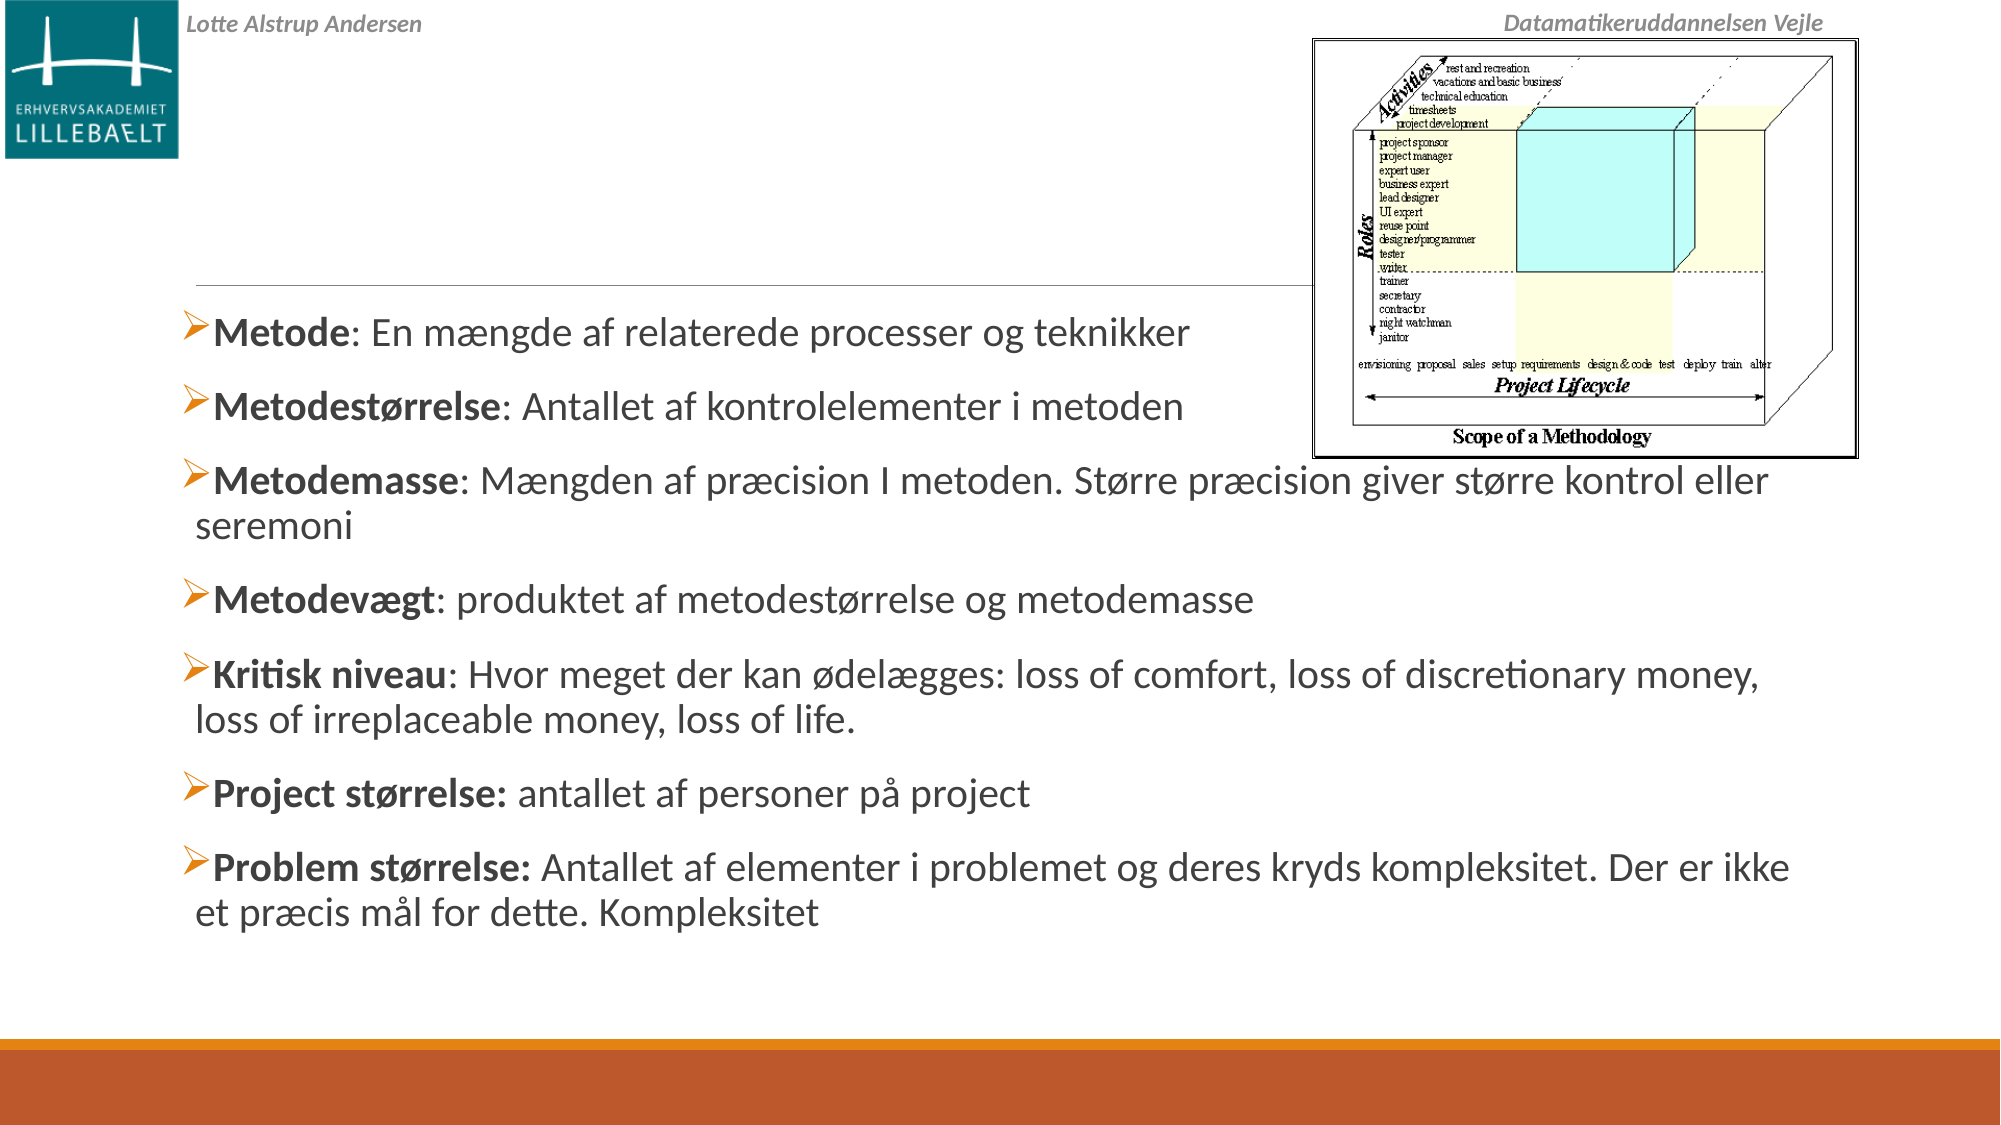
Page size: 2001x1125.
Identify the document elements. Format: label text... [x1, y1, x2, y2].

picture [1311, 37, 1859, 460]
list Metode: En mængde af relaterede processer og teknikker Metodestørrelse: Antallet af kontrolelementer i metoden Metodemasse: Mængden af præcision I metoden. Større præcision giver større kontrol eller seremoni Metodevægt: produktet af metodestørrelse og metodemasse Kritisk niveau: Hvor meget der kan ødelægges: loss of comfort, loss of discretionary money, loss of irreplaceable money, loss of life. Project størrelse: antallet af personer på project Problem størrelse: Antallet af elementer i problemet og deres kryds kompleksitet. Der er ikke et præcis mål for dette. Kompleksitet [180, 302, 1830, 963]
picture [4, 0, 180, 160]
